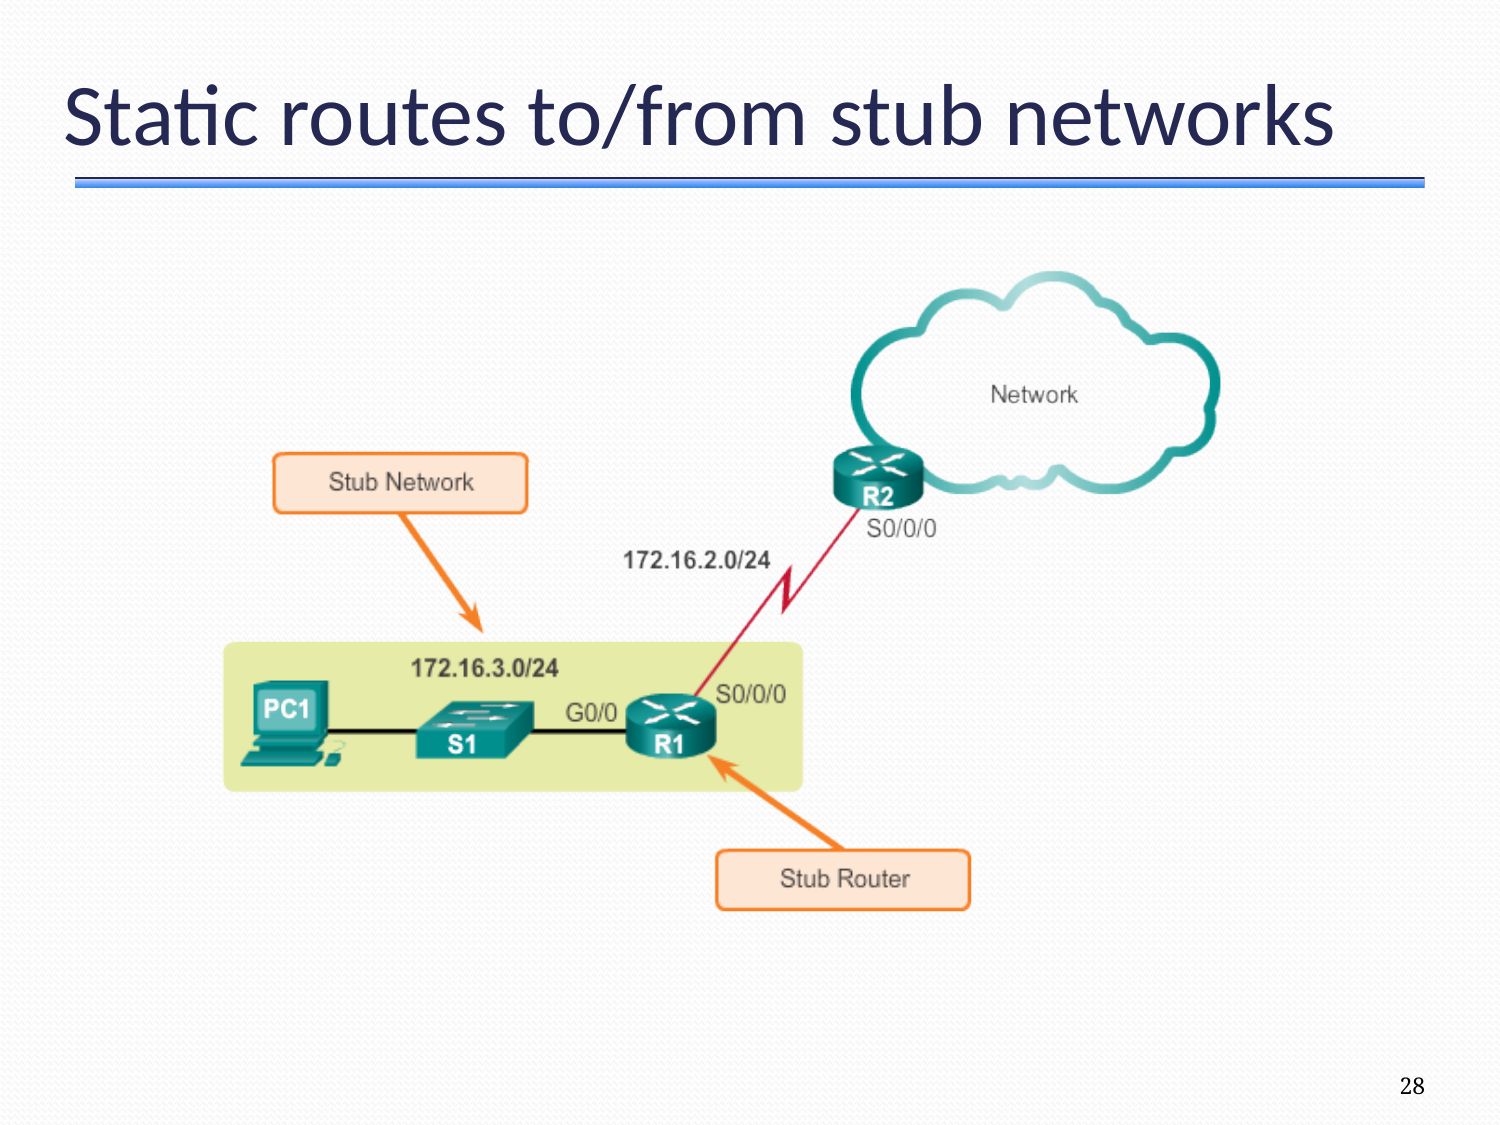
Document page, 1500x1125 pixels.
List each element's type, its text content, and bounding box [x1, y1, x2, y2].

picture [199, 234, 1316, 979]
title Static routes to/from stub networks [63, 22, 1392, 163]
picture [75, 177, 1425, 188]
slide_number 28 [1299, 1042, 1425, 1103]
